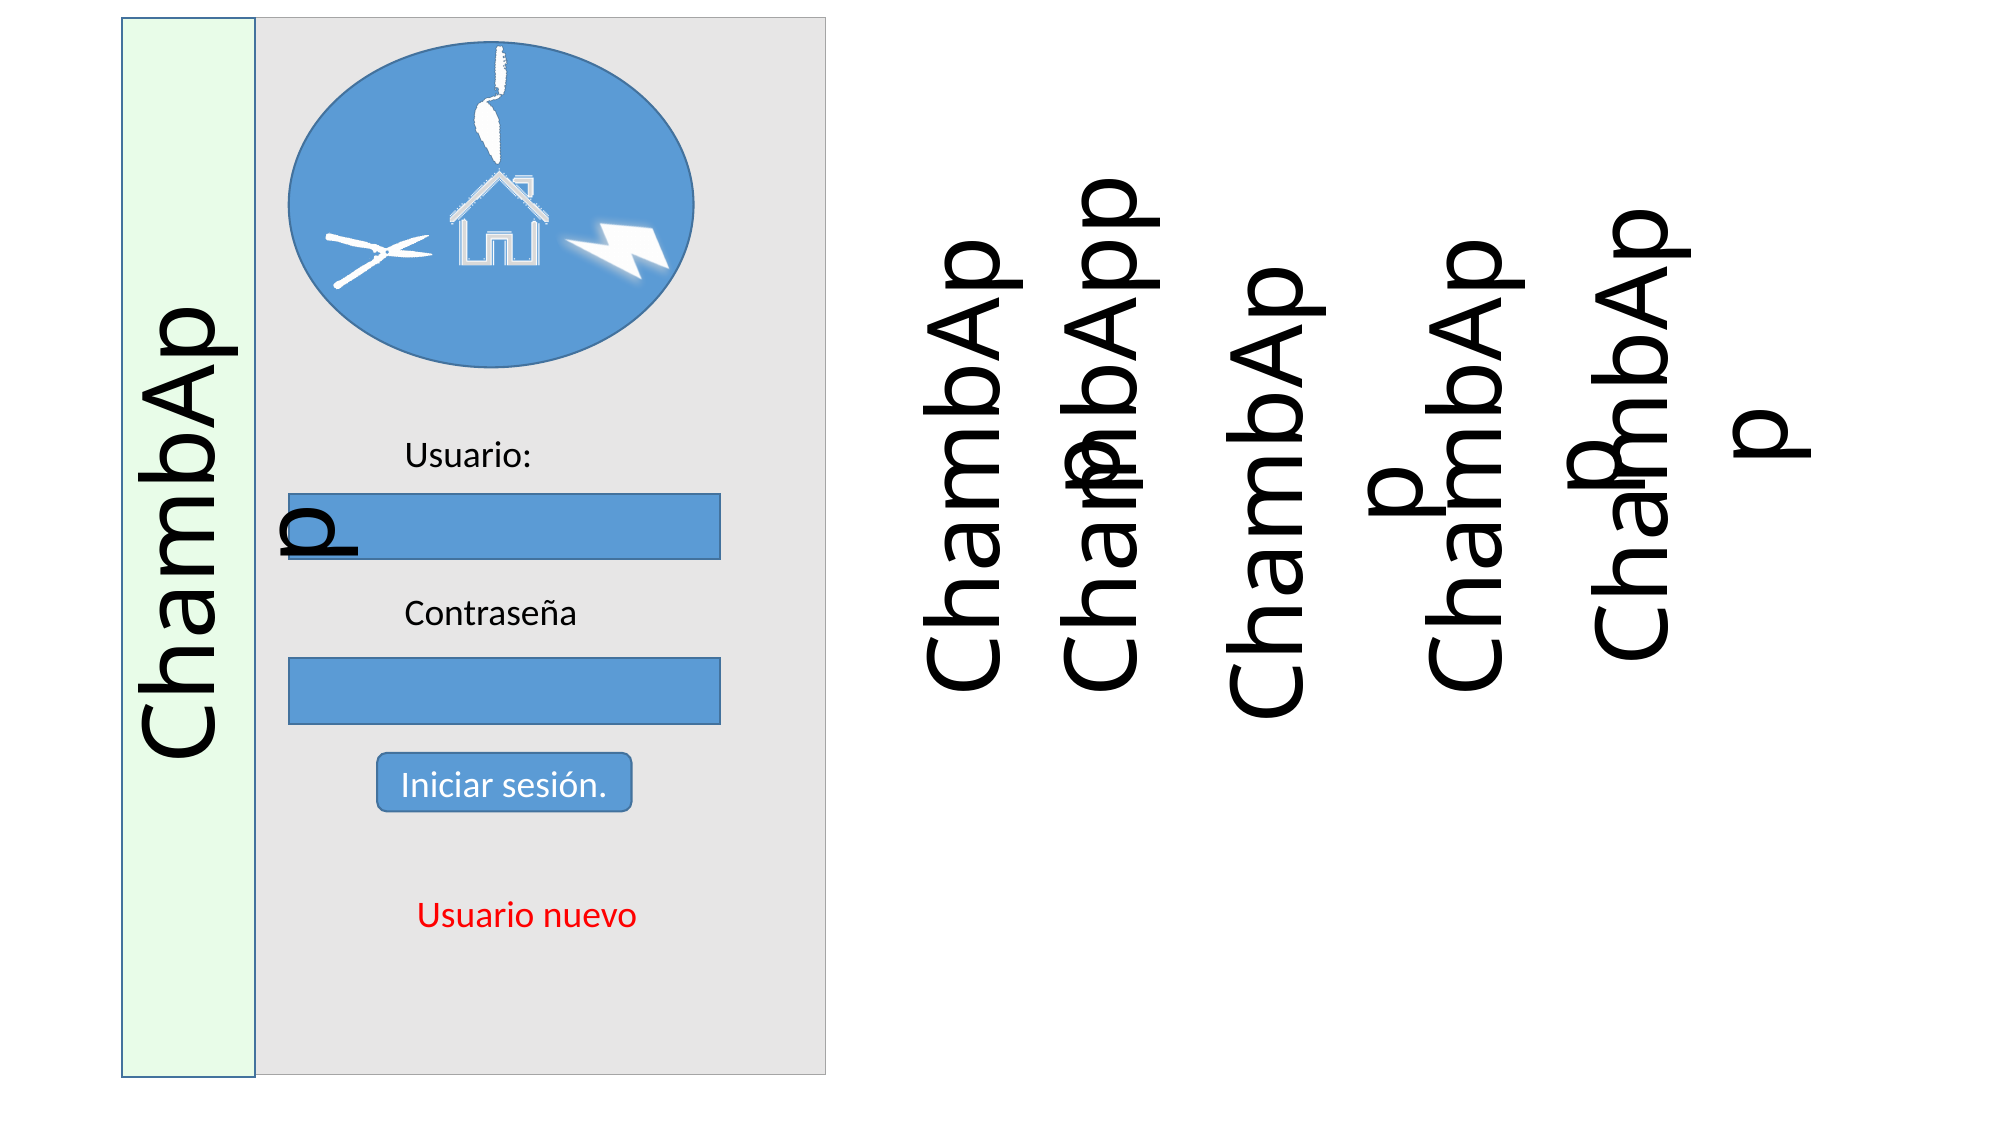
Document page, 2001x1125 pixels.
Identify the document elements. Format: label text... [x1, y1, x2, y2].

text_box [363, 270, 624, 369]
text_box ChambApp [1195, 245, 1450, 743]
text_box ChambApp [1559, 187, 1815, 685]
text_box [287, 50, 424, 271]
picture [305, 21, 692, 328]
text_box Usuario: [389, 422, 554, 483]
text_box [121, 17, 256, 285]
text_box [428, 41, 476, 49]
text_box [256, 17, 826, 1075]
text_box [362, 657, 721, 725]
text_box ChambApp [1394, 217, 1650, 715]
text_box ChambApp [1028, 118, 1164, 753]
text_box [557, 53, 695, 231]
text_box ChambApp [107, 285, 362, 783]
text_box [121, 783, 256, 1078]
text_box Contraseña [389, 580, 599, 641]
text_box [538, 45, 554, 49]
text_box ChambApp [892, 218, 1028, 716]
text_box Iniciar sesión. [376, 751, 633, 813]
text_box Usuario nuevo [392, 882, 662, 943]
text_box [362, 493, 721, 560]
